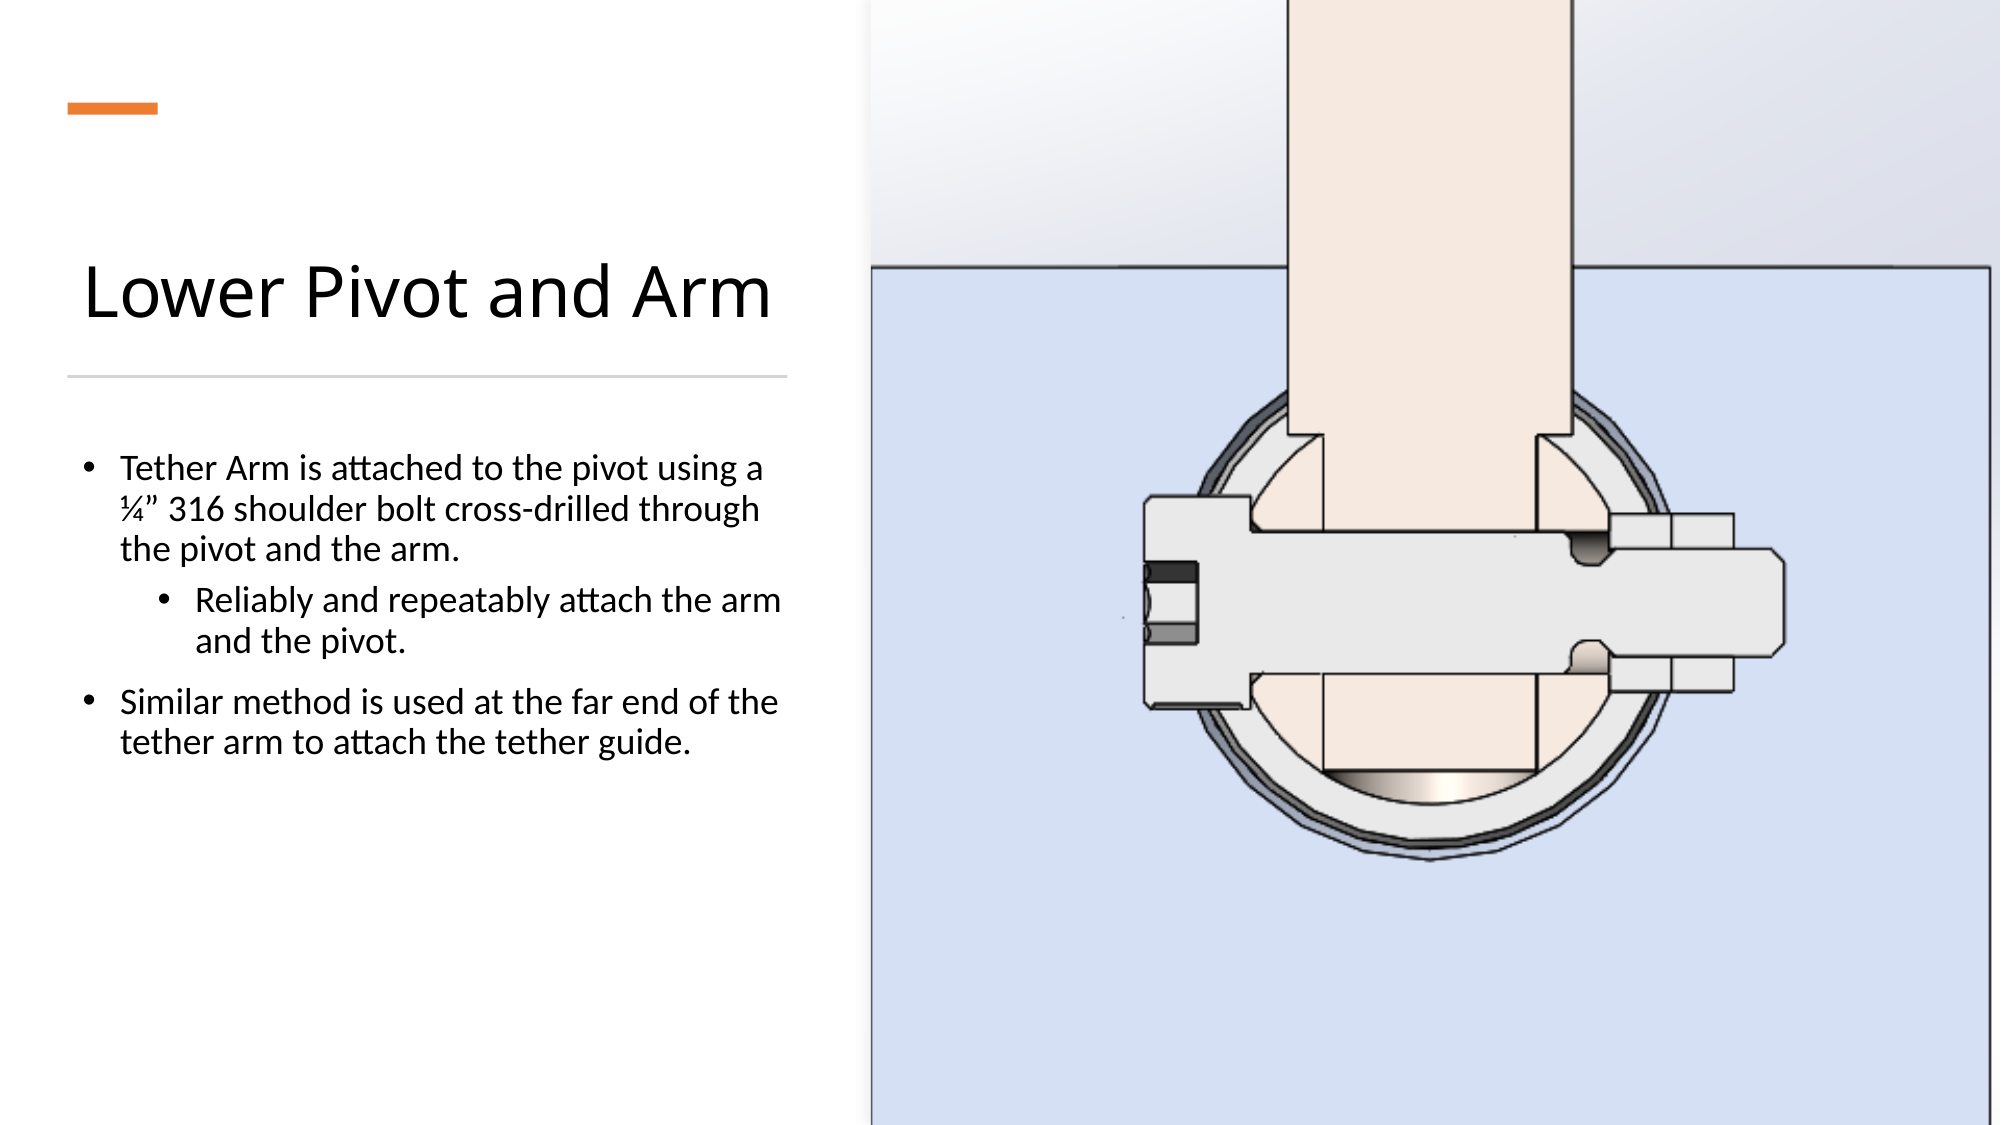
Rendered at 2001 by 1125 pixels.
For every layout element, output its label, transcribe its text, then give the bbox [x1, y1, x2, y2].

text_box [66, 374, 788, 379]
title Lower Pivot and Arm [67, 161, 804, 341]
text_box [0, 0, 862, 1125]
list Tether Arm is attached to the pivot using a ¼” 316 shoulder bolt cross-drilled through the pivot and the arm. Reliably and repeatably attach the arm and the pivot. Similar method is used at the far end of the tether arm to attach the tether guide. [67, 441, 806, 1029]
text_box [67, 102, 159, 116]
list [870, 0, 2000, 1125]
